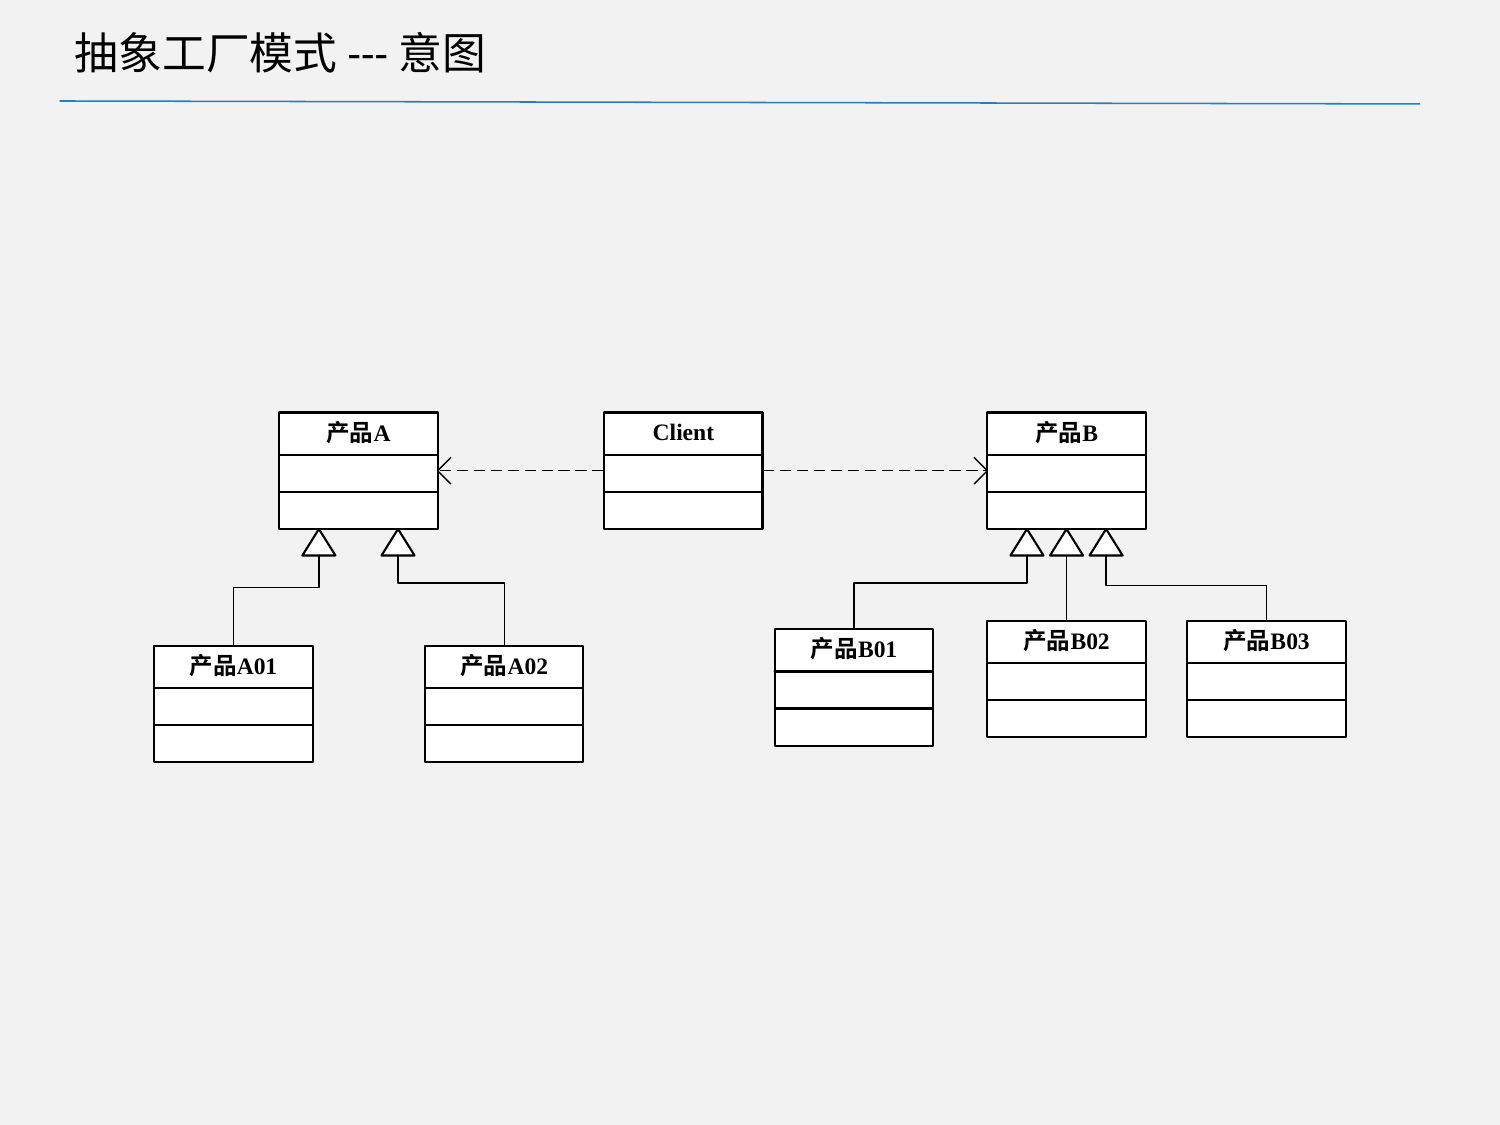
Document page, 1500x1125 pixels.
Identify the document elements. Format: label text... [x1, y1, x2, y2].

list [149, 407, 1351, 767]
title 抽象工厂模式---意图 [59, 12, 1354, 93]
